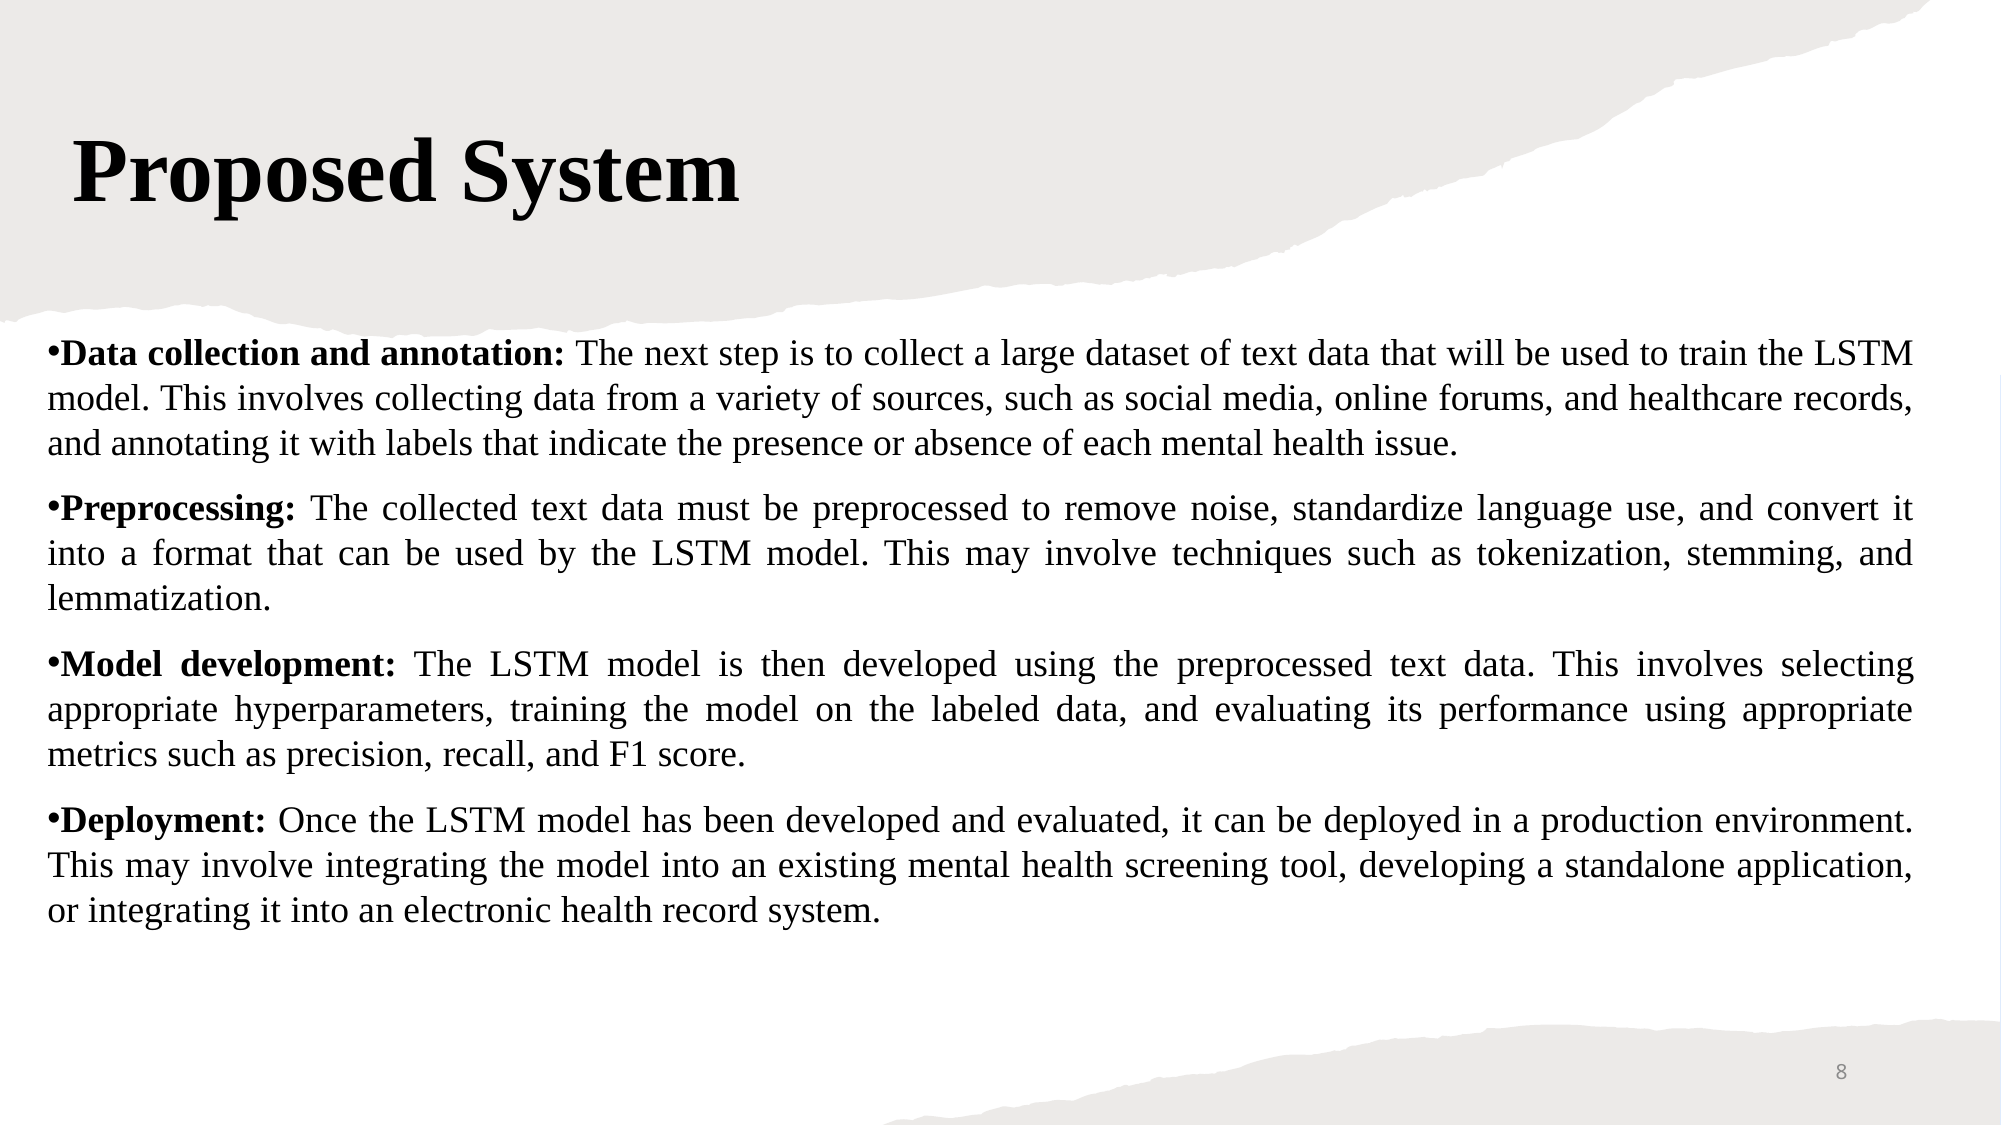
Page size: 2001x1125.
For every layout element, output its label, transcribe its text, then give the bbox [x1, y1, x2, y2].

list Data collection and annotation: The next step is to collect a large dataset of text data that will be used to train the LSTM model. This involves collecting data from a variety of sources, such as social media, online forums, and healthcare records, and annotating it with labels that indicate the presence or absence of each mental health issue. Preprocessing: The collected text data must be preprocessed to remove noise, standardize language use, and convert it into a format that can be used by the LSTM model. This may involve techniques such as tokenization, stemming, and lemmatization. Model development: The LSTM model is then developed using the preprocessed text data. This involves selecting appropriate hyperparameters, training the model on the labeled data, and evaluating its performance using appropriate metrics such as precision, recall, and F1 score. Deployment: Once the LSTM model has been developed and evaluated, it can be deployed in a production environment. This may involve integrating the model into an existing mental health screening tool, developing a standalone application, or integrating it into an electronic health record system. [32, 320, 1932, 1005]
title Proposed System [57, 62, 1599, 282]
text_box [0, 0, 1932, 325]
text_box [0, 0, 2000, 1125]
slide_number 8 [1412, 1042, 1863, 1103]
text_box [882, 1017, 2000, 1125]
